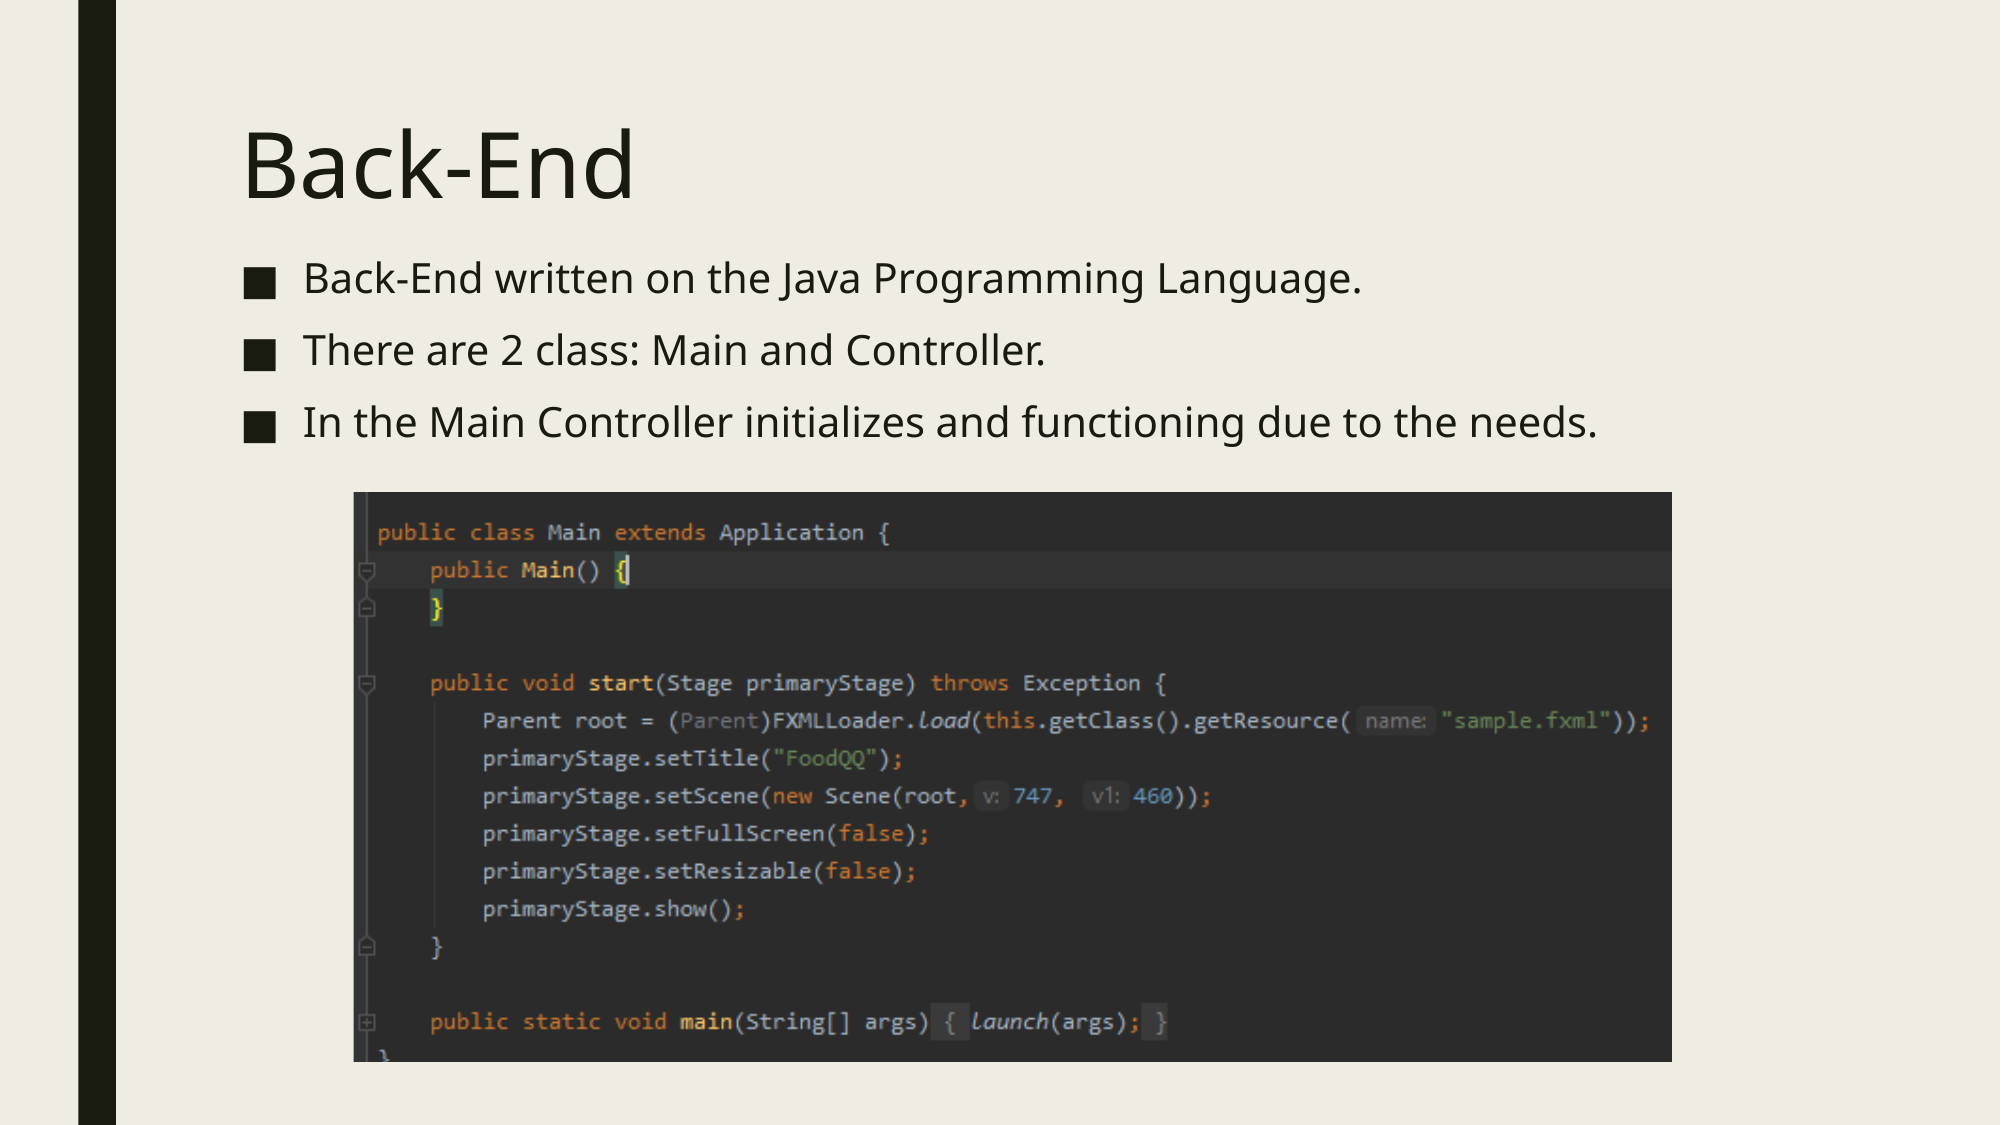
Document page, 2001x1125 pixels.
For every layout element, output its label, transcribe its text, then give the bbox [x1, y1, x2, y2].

title Back-End [225, 112, 1800, 248]
picture [353, 492, 1672, 1062]
list Back-End written on the Java Programming Language. There are 2 class: Main and Controller. In the Main Controller initializes and functioning due to the needs. [225, 248, 1800, 837]
